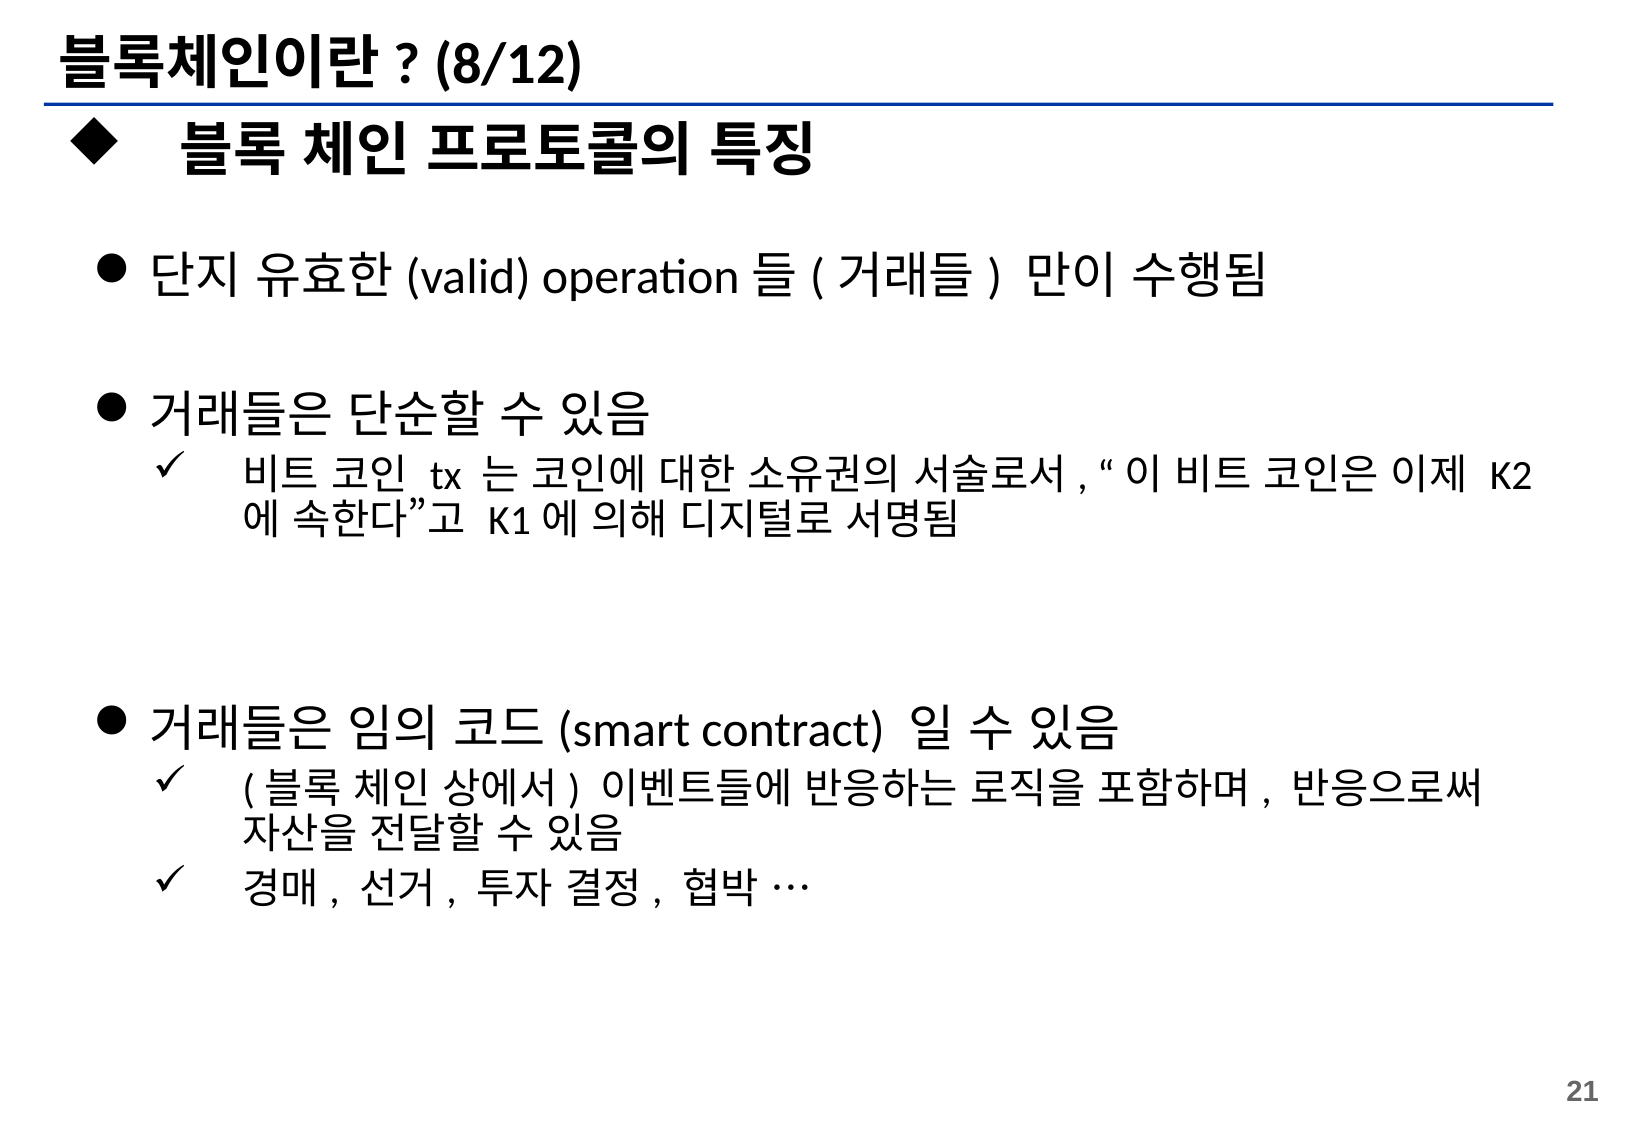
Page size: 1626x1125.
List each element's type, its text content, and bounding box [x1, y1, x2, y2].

title 블록체인이란? (8/12) [43, 41, 1293, 88]
list 블록 체인 프로토콜의 특징 단지 유효한(valid) operation들(거래들) 만이 수행됨 거래들은 단순할 수 있음 비트 코인 tx 는 코인에 대한 소유권의 서술로서, “이 비트 코인은 이제 K2에 속한다”고 K1에 의해 디지털로 서명됨 거래들은 임의 코드(smart contract) 일 수 있음 (블록 체인 상에서) 이벤트들에 반응하는 로직을 포함하며, 반응으로써 자산을 전달할 수 있음 경매, 선거, 투자 결정, 협박 … [50, 112, 1572, 1070]
